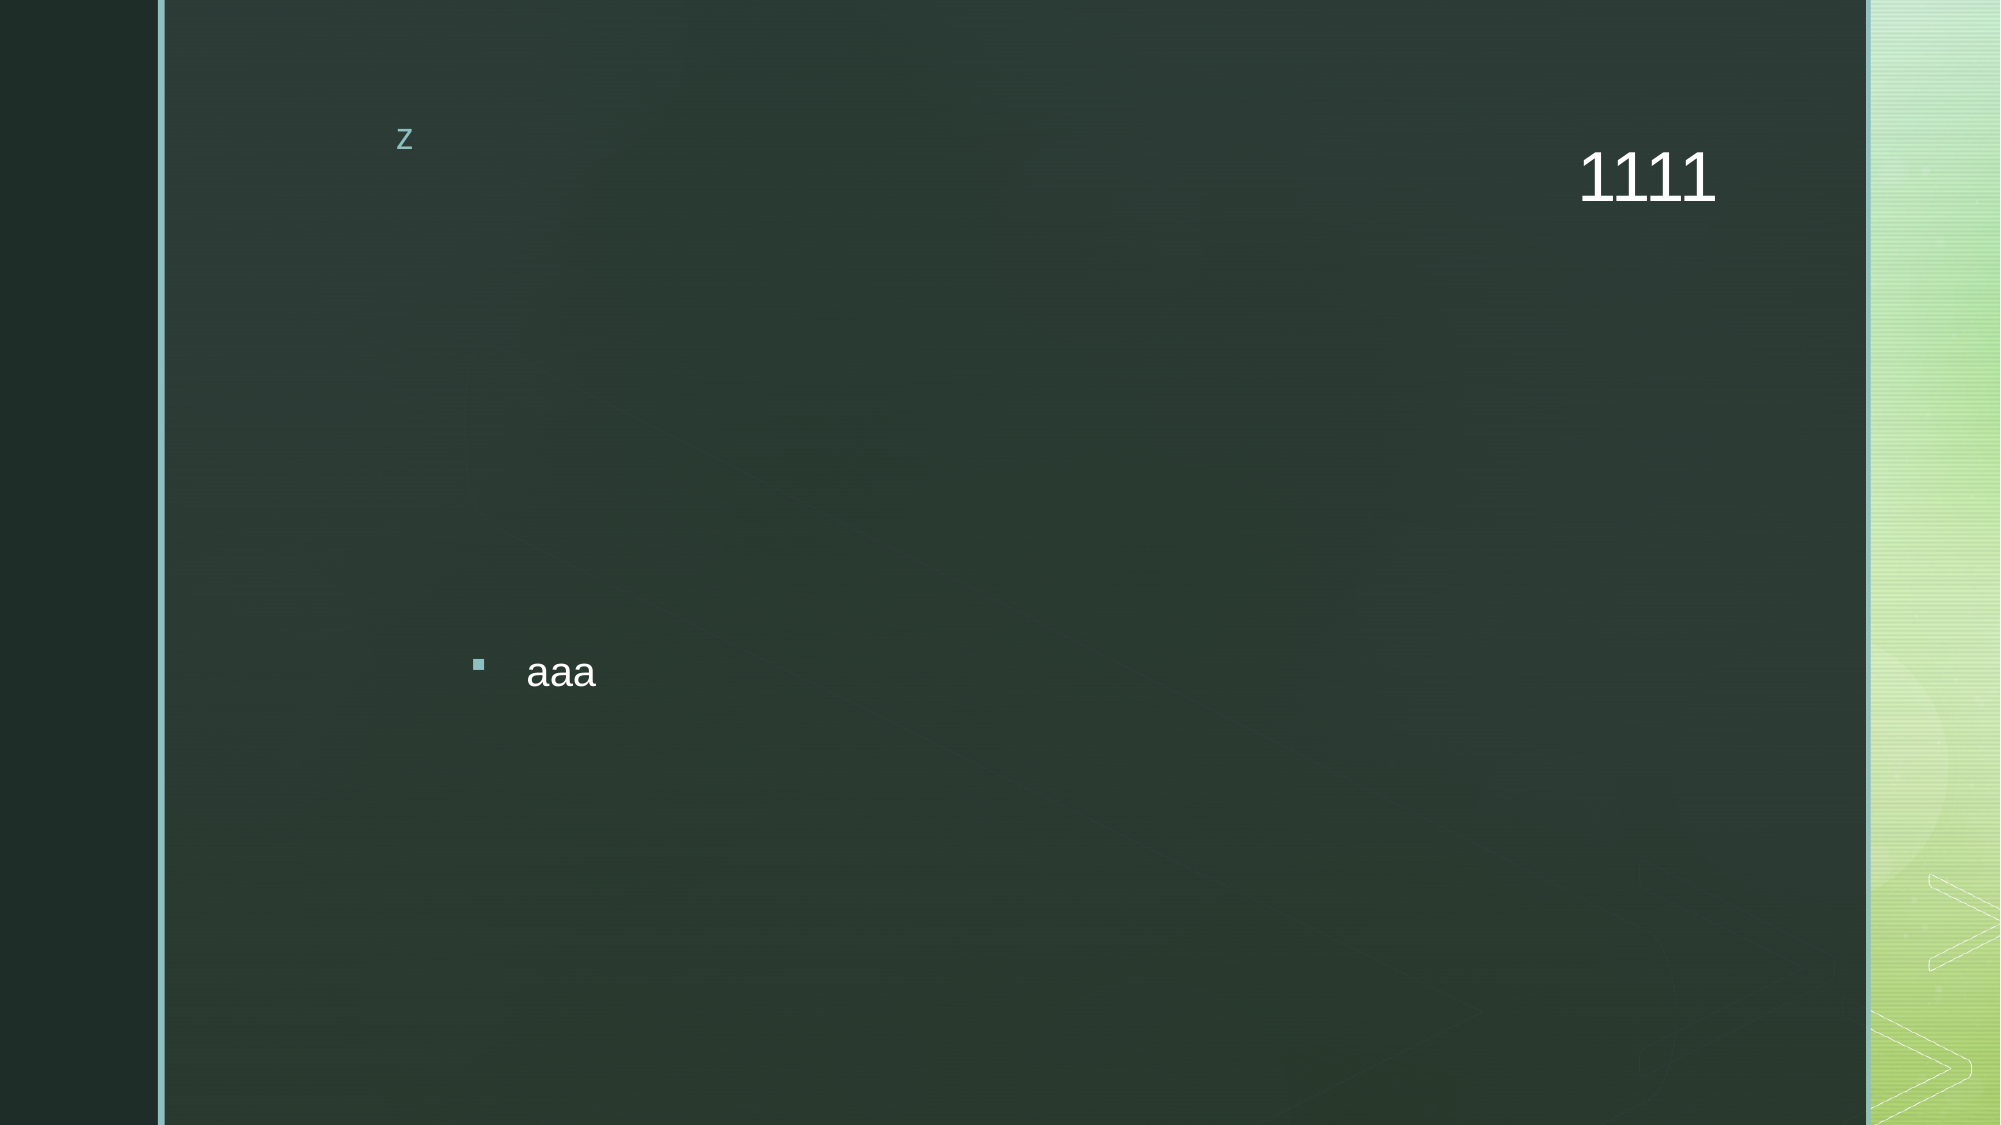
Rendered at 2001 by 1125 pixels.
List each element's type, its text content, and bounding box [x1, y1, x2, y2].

title 1111 [428, 132, 1734, 310]
list aaa [454, 336, 1734, 993]
picture [1871, 0, 2001, 1125]
